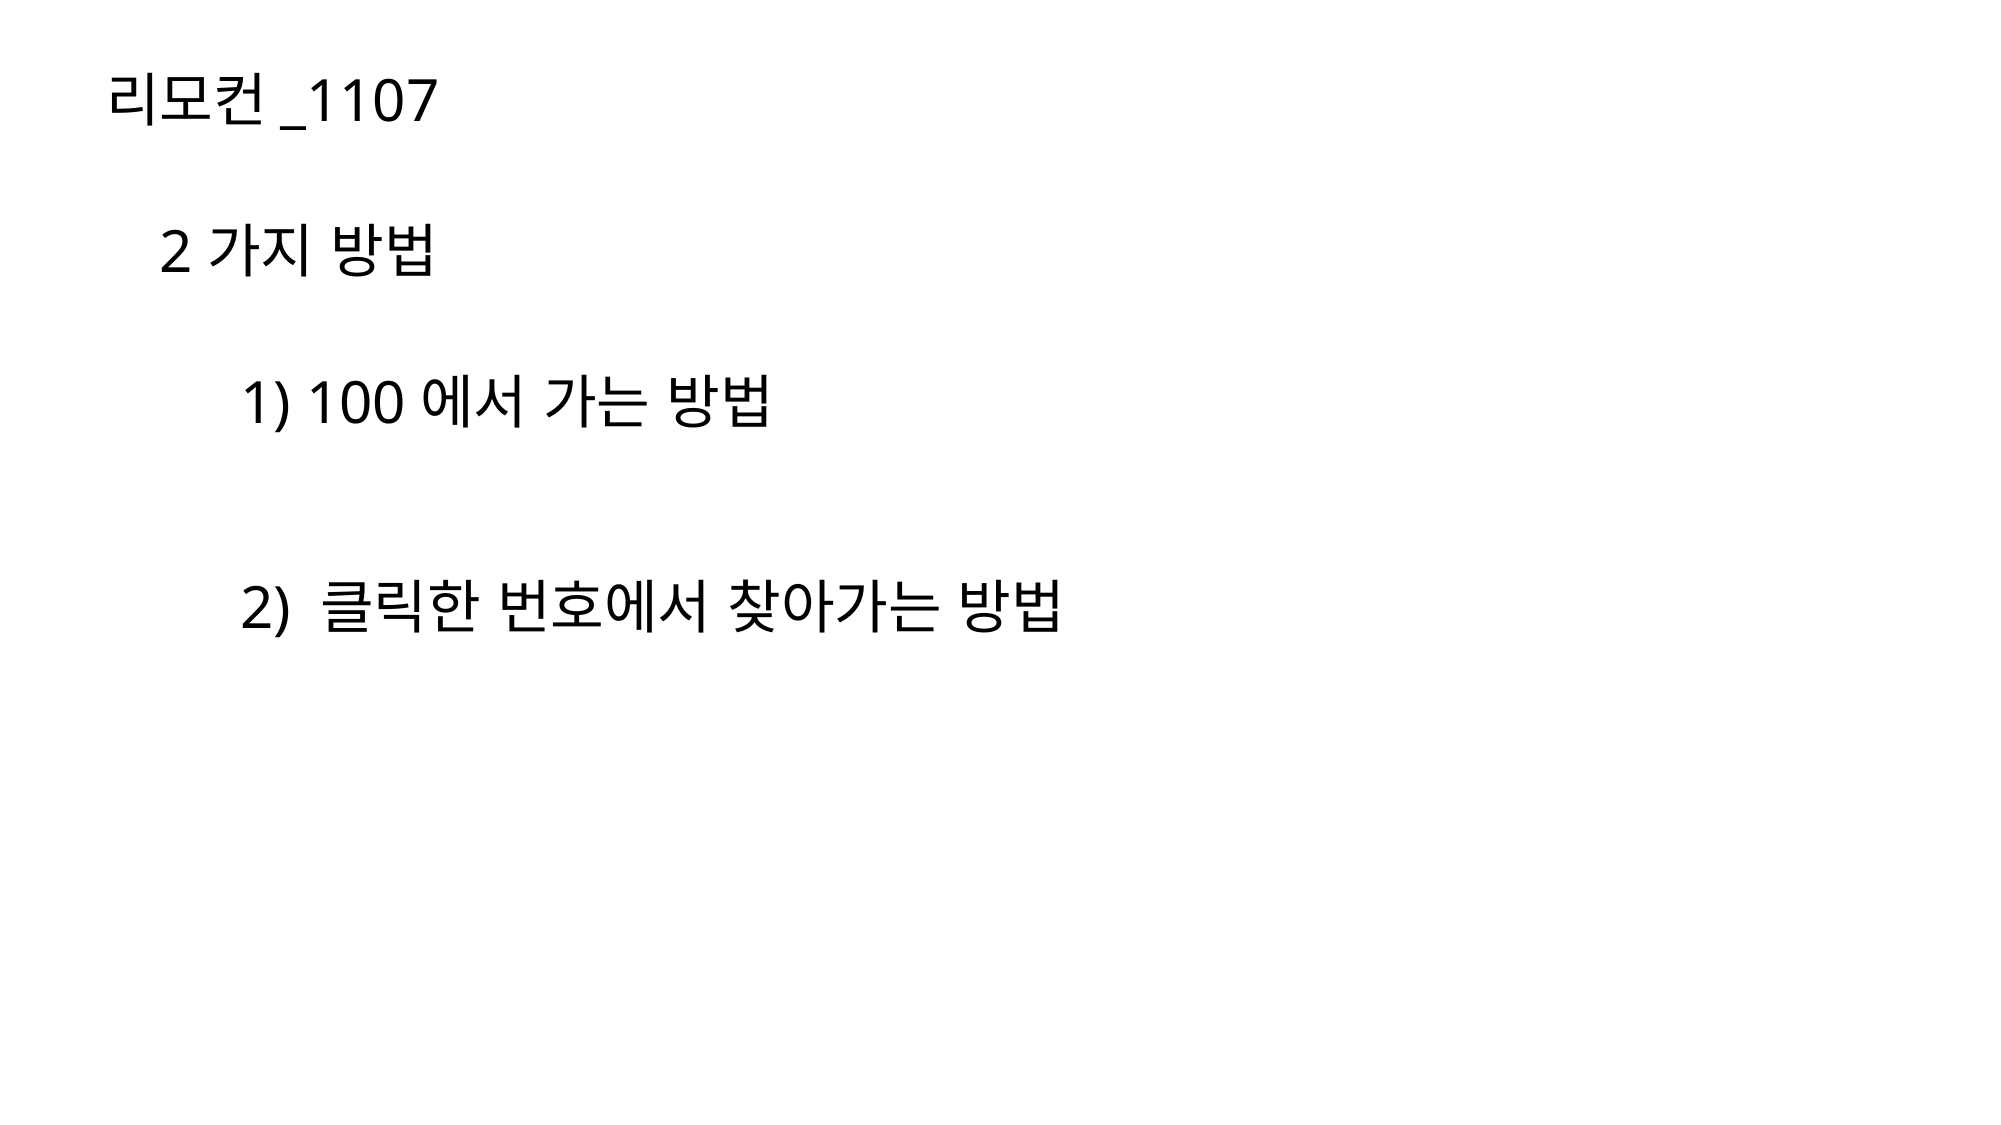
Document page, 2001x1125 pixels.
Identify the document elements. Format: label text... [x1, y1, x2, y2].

text_box 리모컨_1107 [91, 55, 1234, 140]
text_box 1) 100에서 가는 방법 [225, 357, 1368, 443]
text_box 2) 클릭한 번호에서 찾아가는 방법 [225, 562, 1368, 648]
text_box 2가지 방법 [145, 206, 1287, 292]
